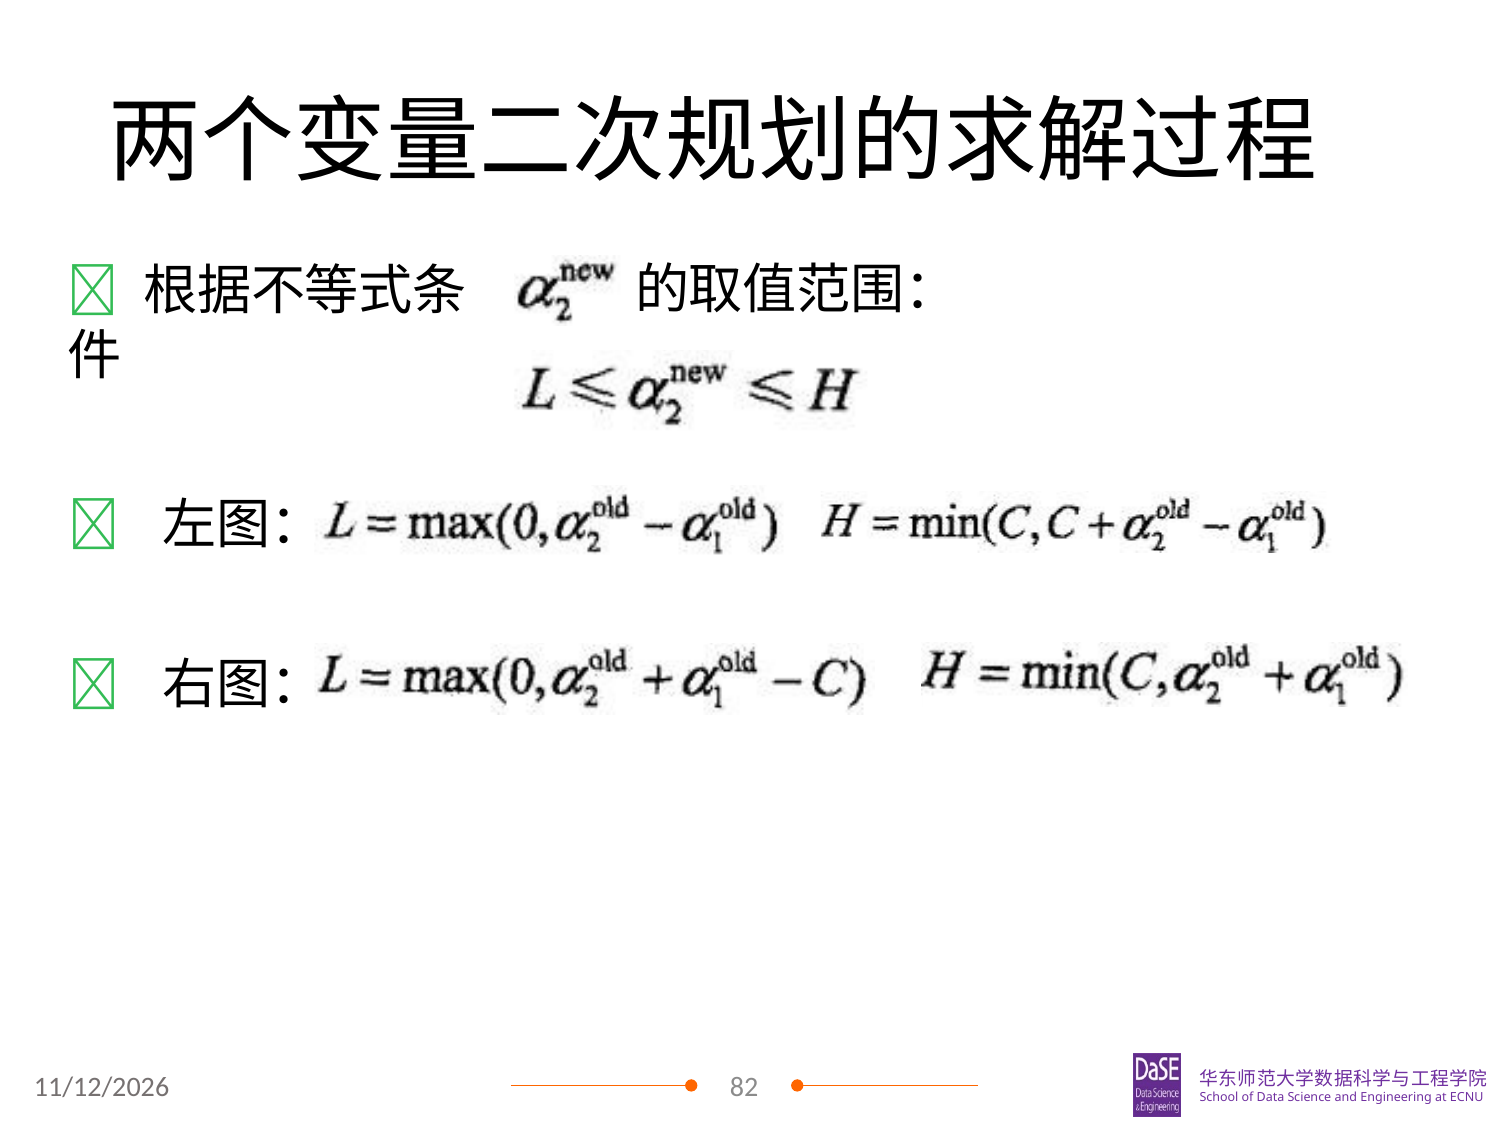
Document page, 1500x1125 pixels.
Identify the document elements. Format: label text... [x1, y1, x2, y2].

text_box  左图：  右图： [65, 489, 325, 715]
text_box [514, 255, 621, 326]
text_box [314, 643, 875, 715]
picture [1133, 1053, 1181, 1117]
text_box [314, 485, 786, 559]
text_box 的取值范围： [633, 255, 962, 320]
text_box [820, 491, 1332, 553]
text_box [921, 642, 1408, 707]
text_box  根据不等式条件 [65, 255, 515, 386]
title 两个变量二次规划的求解过程 [103, 30, 1397, 231]
text_box [513, 350, 868, 433]
